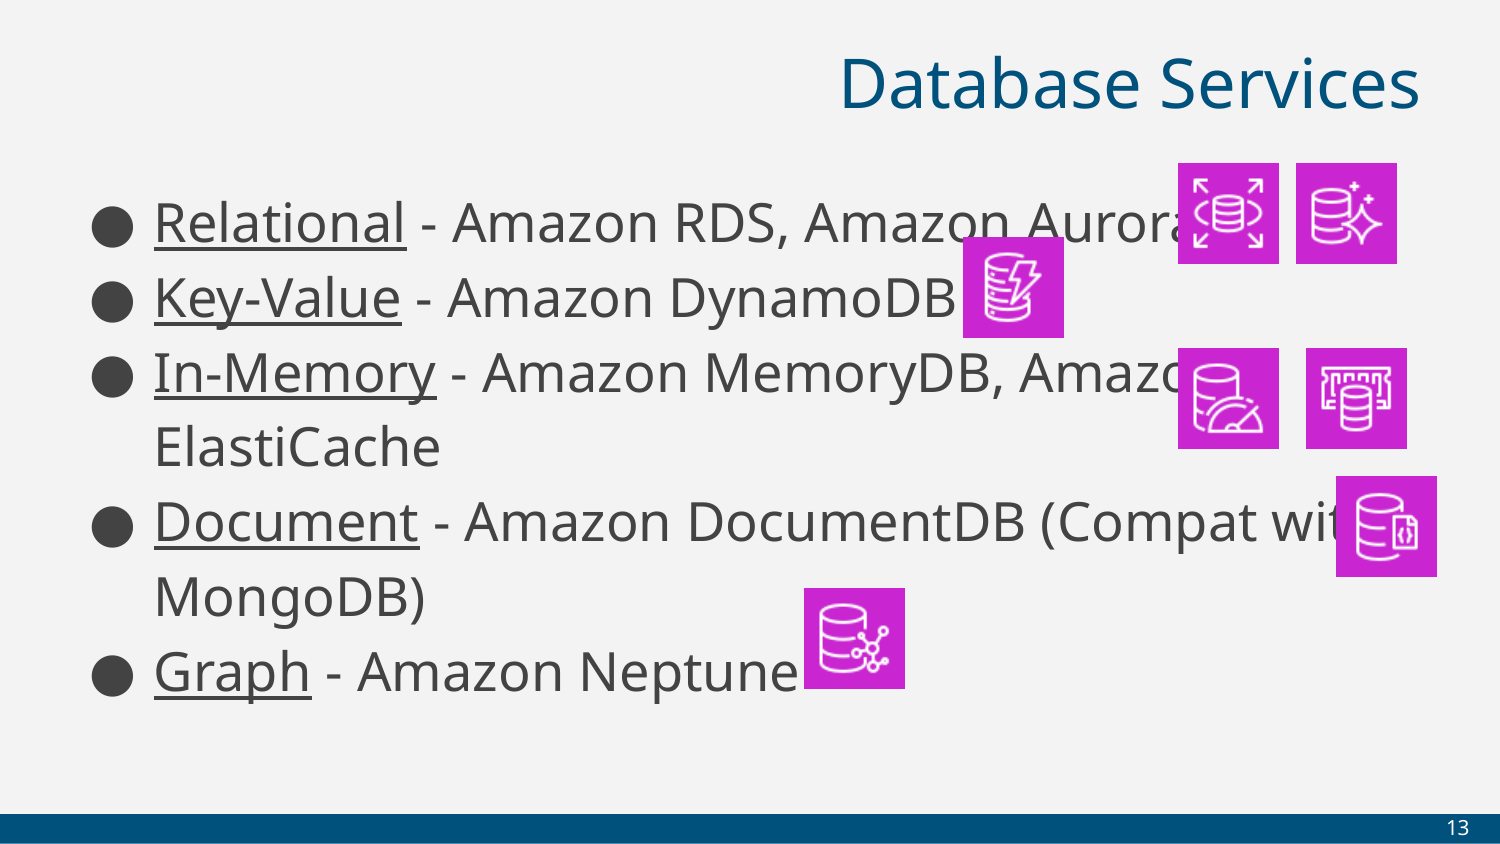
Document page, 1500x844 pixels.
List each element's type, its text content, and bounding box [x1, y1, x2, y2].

picture [1178, 347, 1279, 449]
picture [1306, 347, 1407, 449]
picture [963, 237, 1064, 338]
list Relational - Amazon RDS, Amazon Aurora Key-Value - Amazon DynamoDB In-Memory - Amazon MemoryDB, Amazon ElastiCache Document - Amazon DocumentDB (Compat with MongoDB) Graph - Amazon Neptune [63, 163, 1437, 807]
slide_number ‹#› [1296, 810, 1485, 844]
picture [1336, 476, 1437, 577]
picture [1296, 163, 1397, 264]
picture [1178, 163, 1279, 264]
picture [803, 588, 905, 689]
title Database Services [63, 24, 1437, 138]
